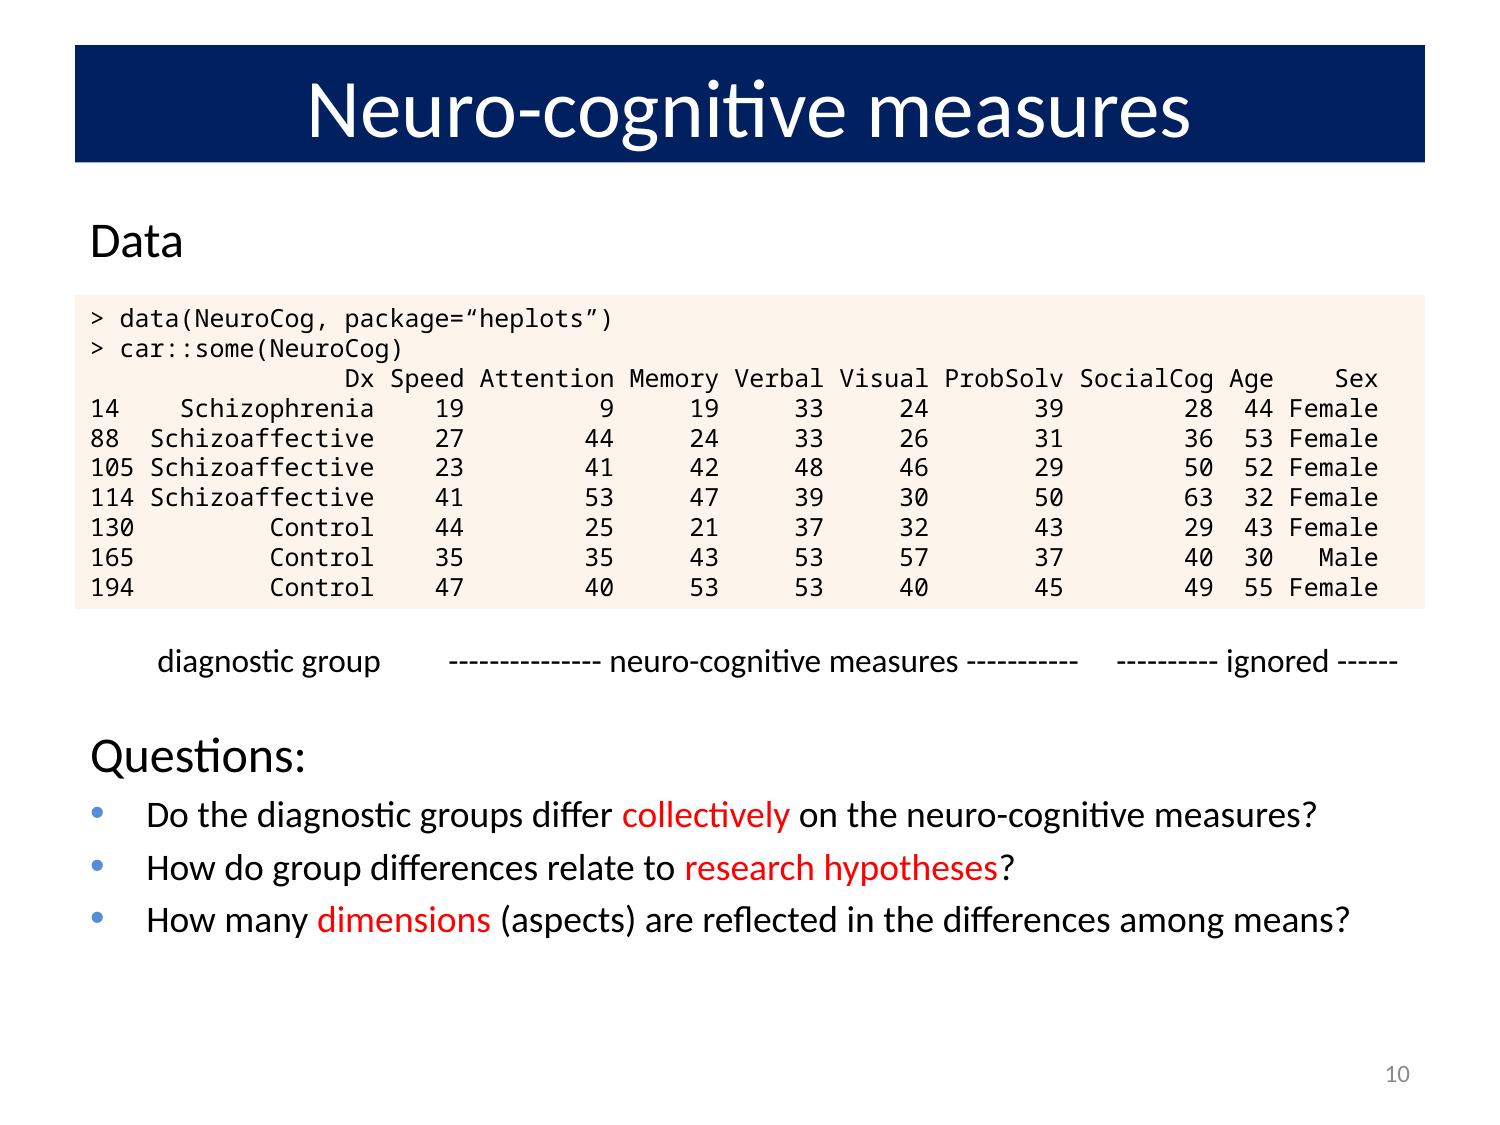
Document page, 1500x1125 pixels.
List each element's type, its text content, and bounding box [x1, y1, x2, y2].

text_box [74, 199, 1426, 688]
list Questions: Do the diagnostic groups differ collectively on the neuro-cognitive measures? How do group differences relate to research hypotheses? How many dimensions (aspects) are reflected in the differences among means? [75, 715, 1425, 1038]
title Neuro-cognitive measures [75, 45, 1425, 163]
slide_number 10 [1074, 1042, 1425, 1103]
